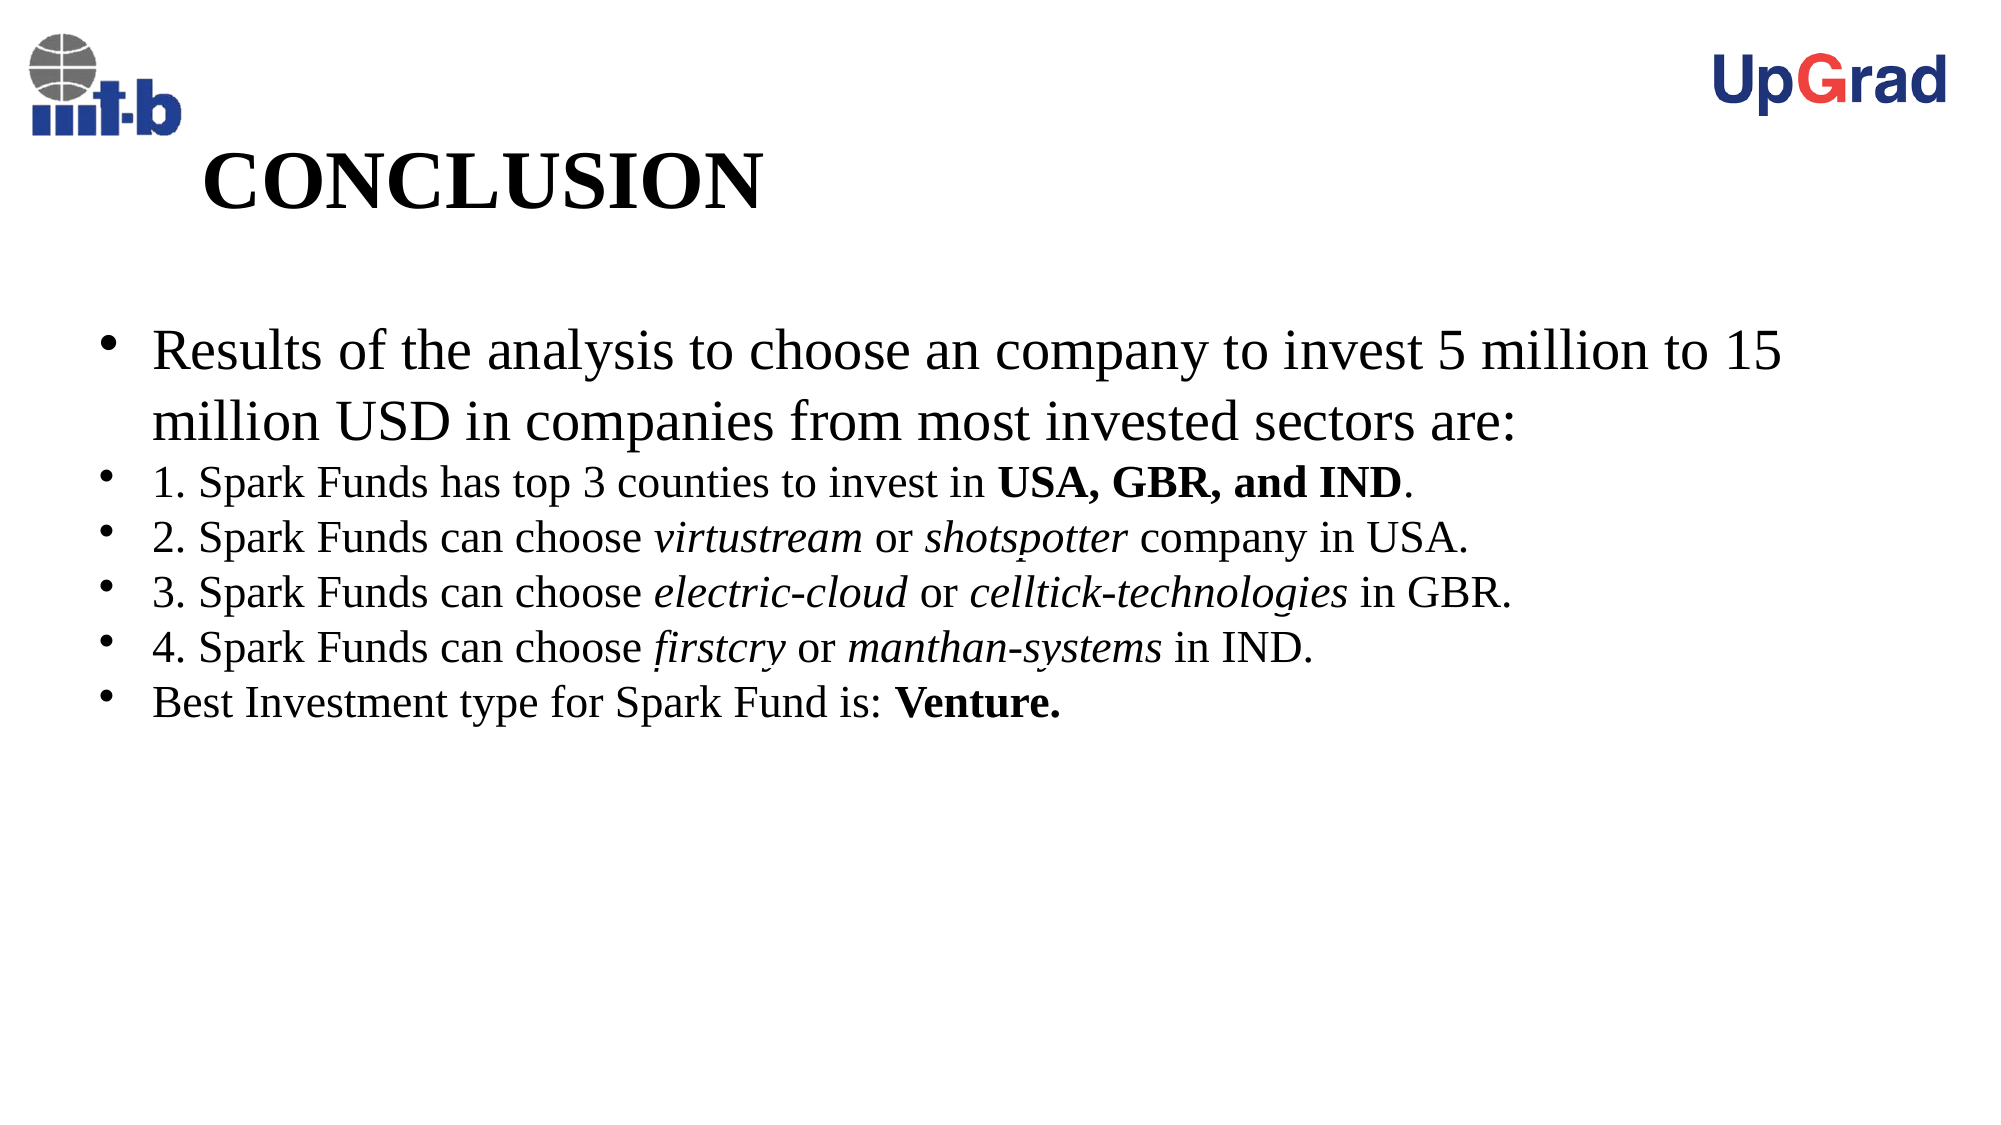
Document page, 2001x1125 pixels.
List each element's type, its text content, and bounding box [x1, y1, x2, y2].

picture [0, 29, 208, 163]
text_box Results of the analysis to choose an company to invest 5 million to 15 million USD in companies from most invested sectors are: 1. Spark Funds has top 3 counties to invest in USA, GBR, and IND. 2. Spark Funds can choose virtustream or shotspotter company in USA. 3. Spark Funds can choose electric-cloud or celltick-technologies in GBR. 4. Spark Funds can choose firstcry or manthan-systems in IND. Best Investment type for Spark Fund is: Venture. [66, 304, 1899, 1017]
text_box CONCLUSION [186, 104, 1715, 246]
picture [1714, 53, 1952, 116]
